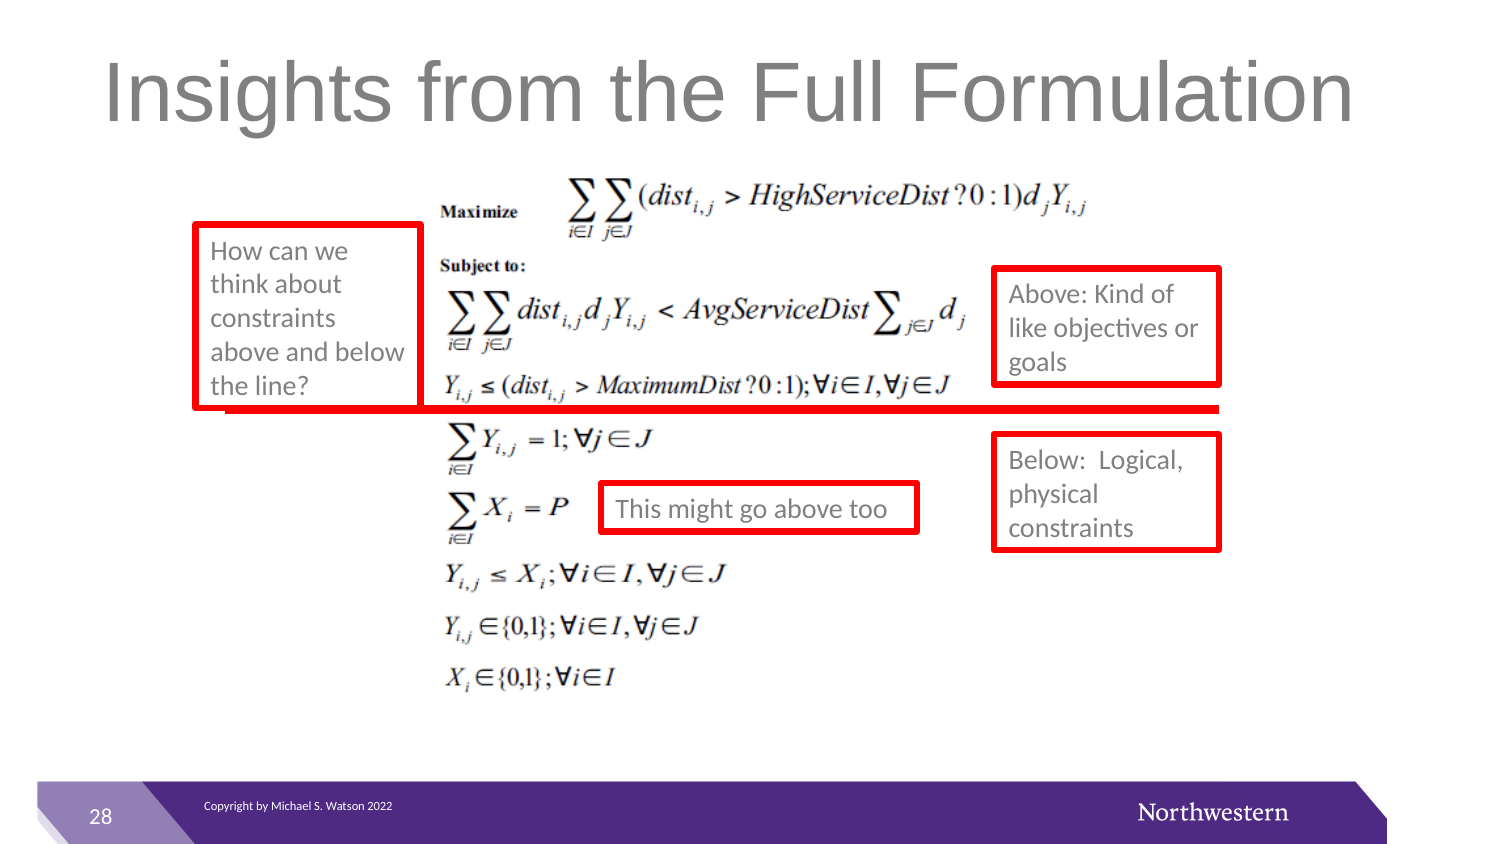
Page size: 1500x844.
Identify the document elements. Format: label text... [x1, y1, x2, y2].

text_box Below: Logical, physical constraints [1110, 434, 1219, 550]
text_box How can we think about constraints above and below the line? [195, 224, 421, 408]
text_box Above: Kind of like objectives or goals [1110, 268, 1219, 385]
title Insights from the Full Formulation [55, 17, 1406, 158]
picture [0, 0, 1499, 844]
